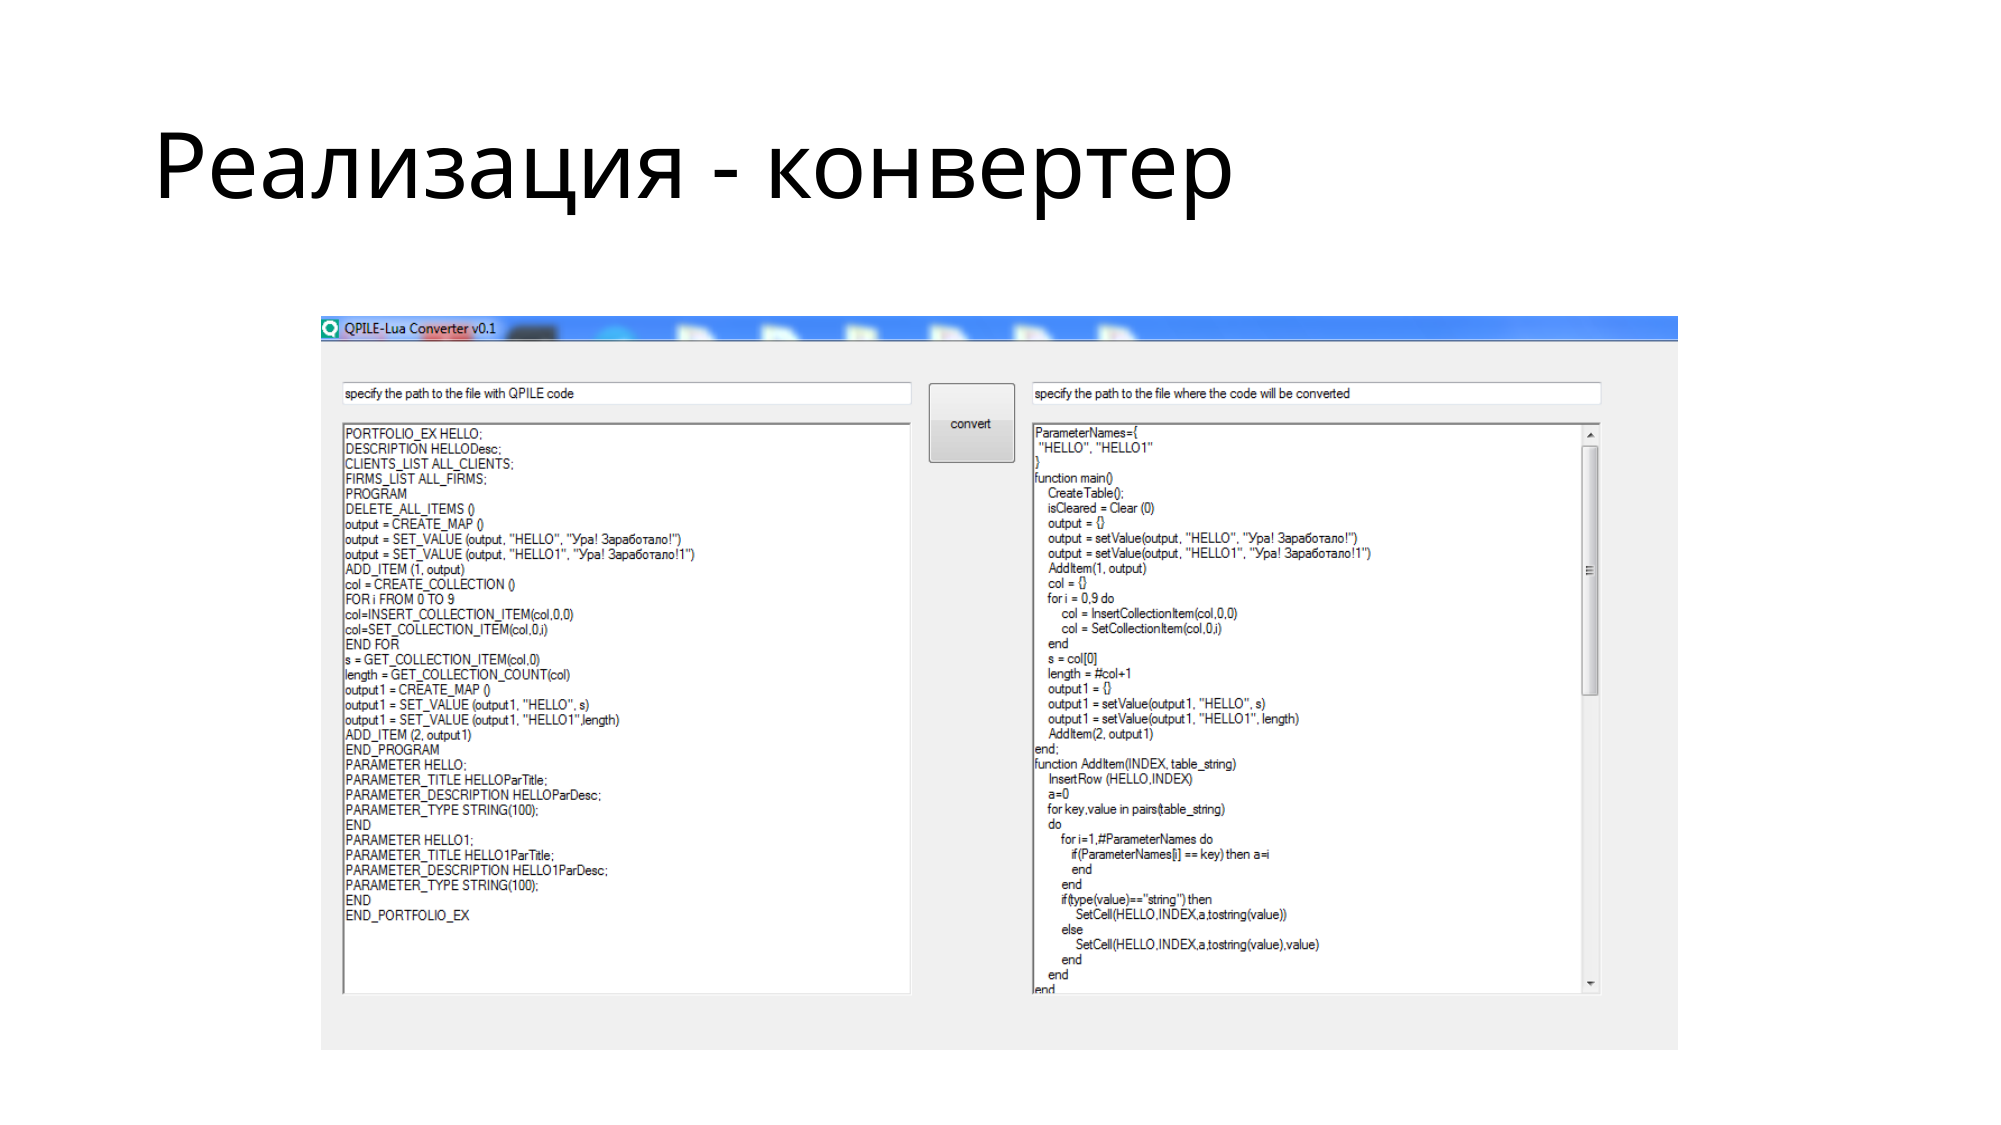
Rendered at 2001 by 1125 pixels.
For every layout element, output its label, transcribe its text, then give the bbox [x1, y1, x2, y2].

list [321, 316, 1678, 1050]
title Реализация - конвертер [137, 59, 1863, 278]
